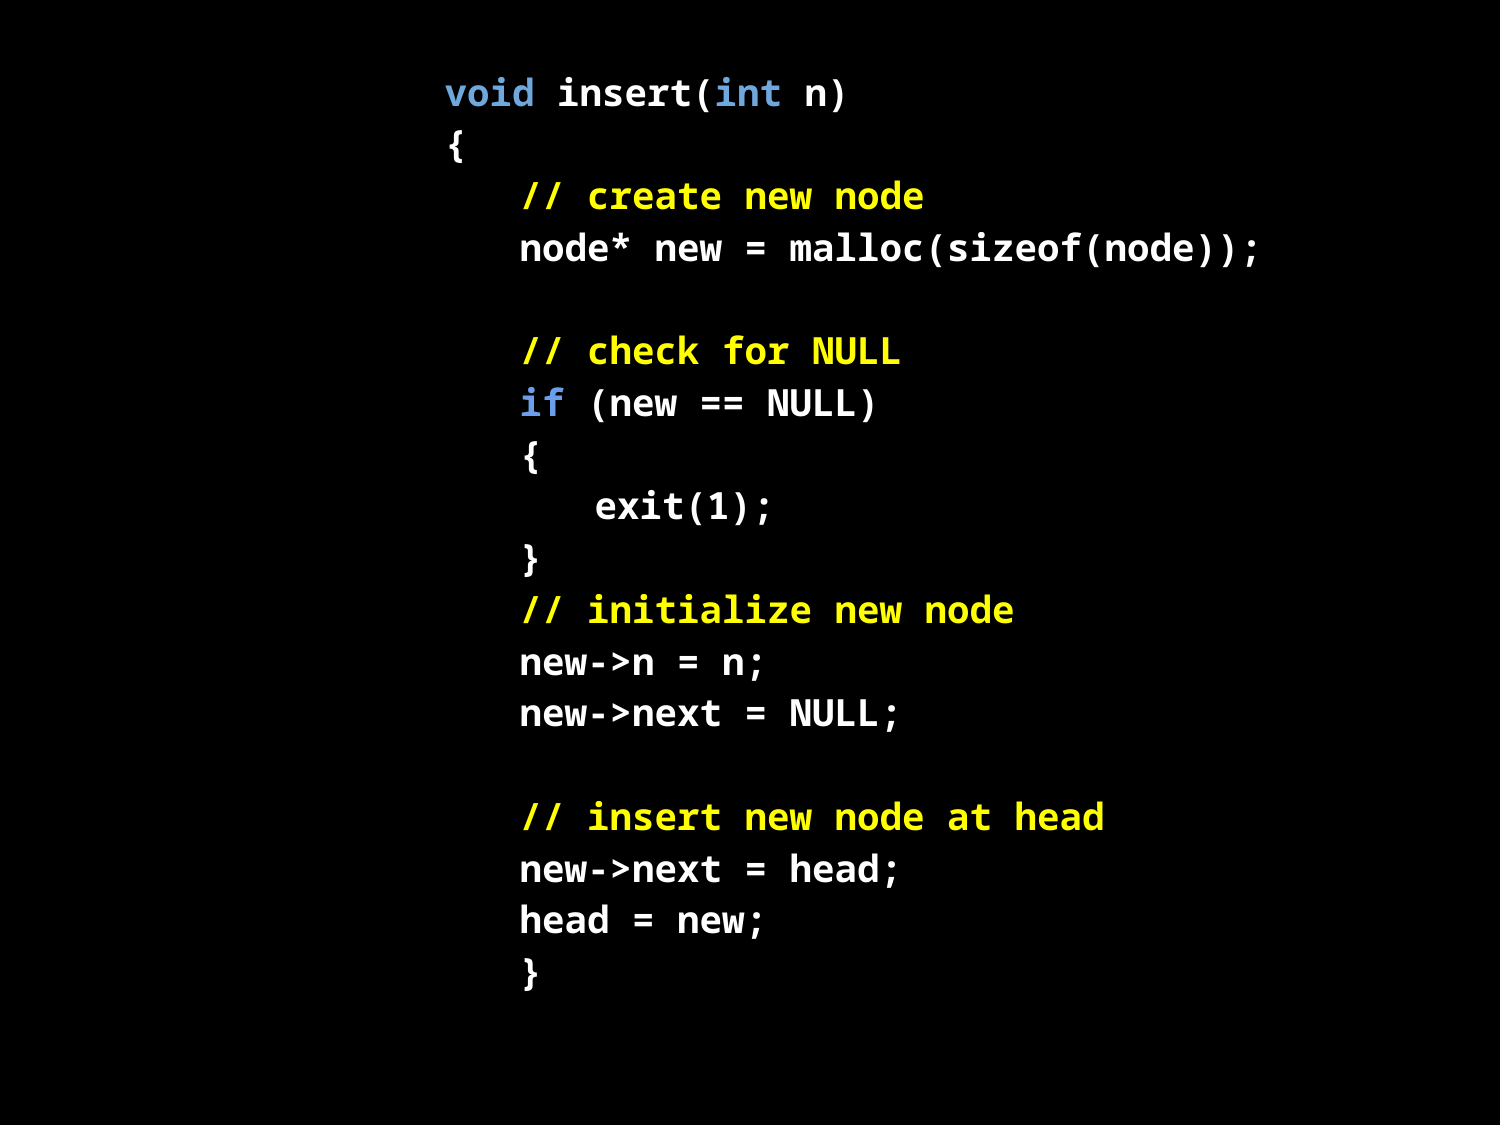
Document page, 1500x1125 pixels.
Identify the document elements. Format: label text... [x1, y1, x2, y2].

text_box void insert(int n) { // create new node node* new = malloc(sizeof(node)); // check for NULL if (new == NULL) { exit(1); } // initialize new node new->n = n; new->next = NULL; // insert new node at head new->next = head; head = new; } [429, 233, 1500, 1029]
